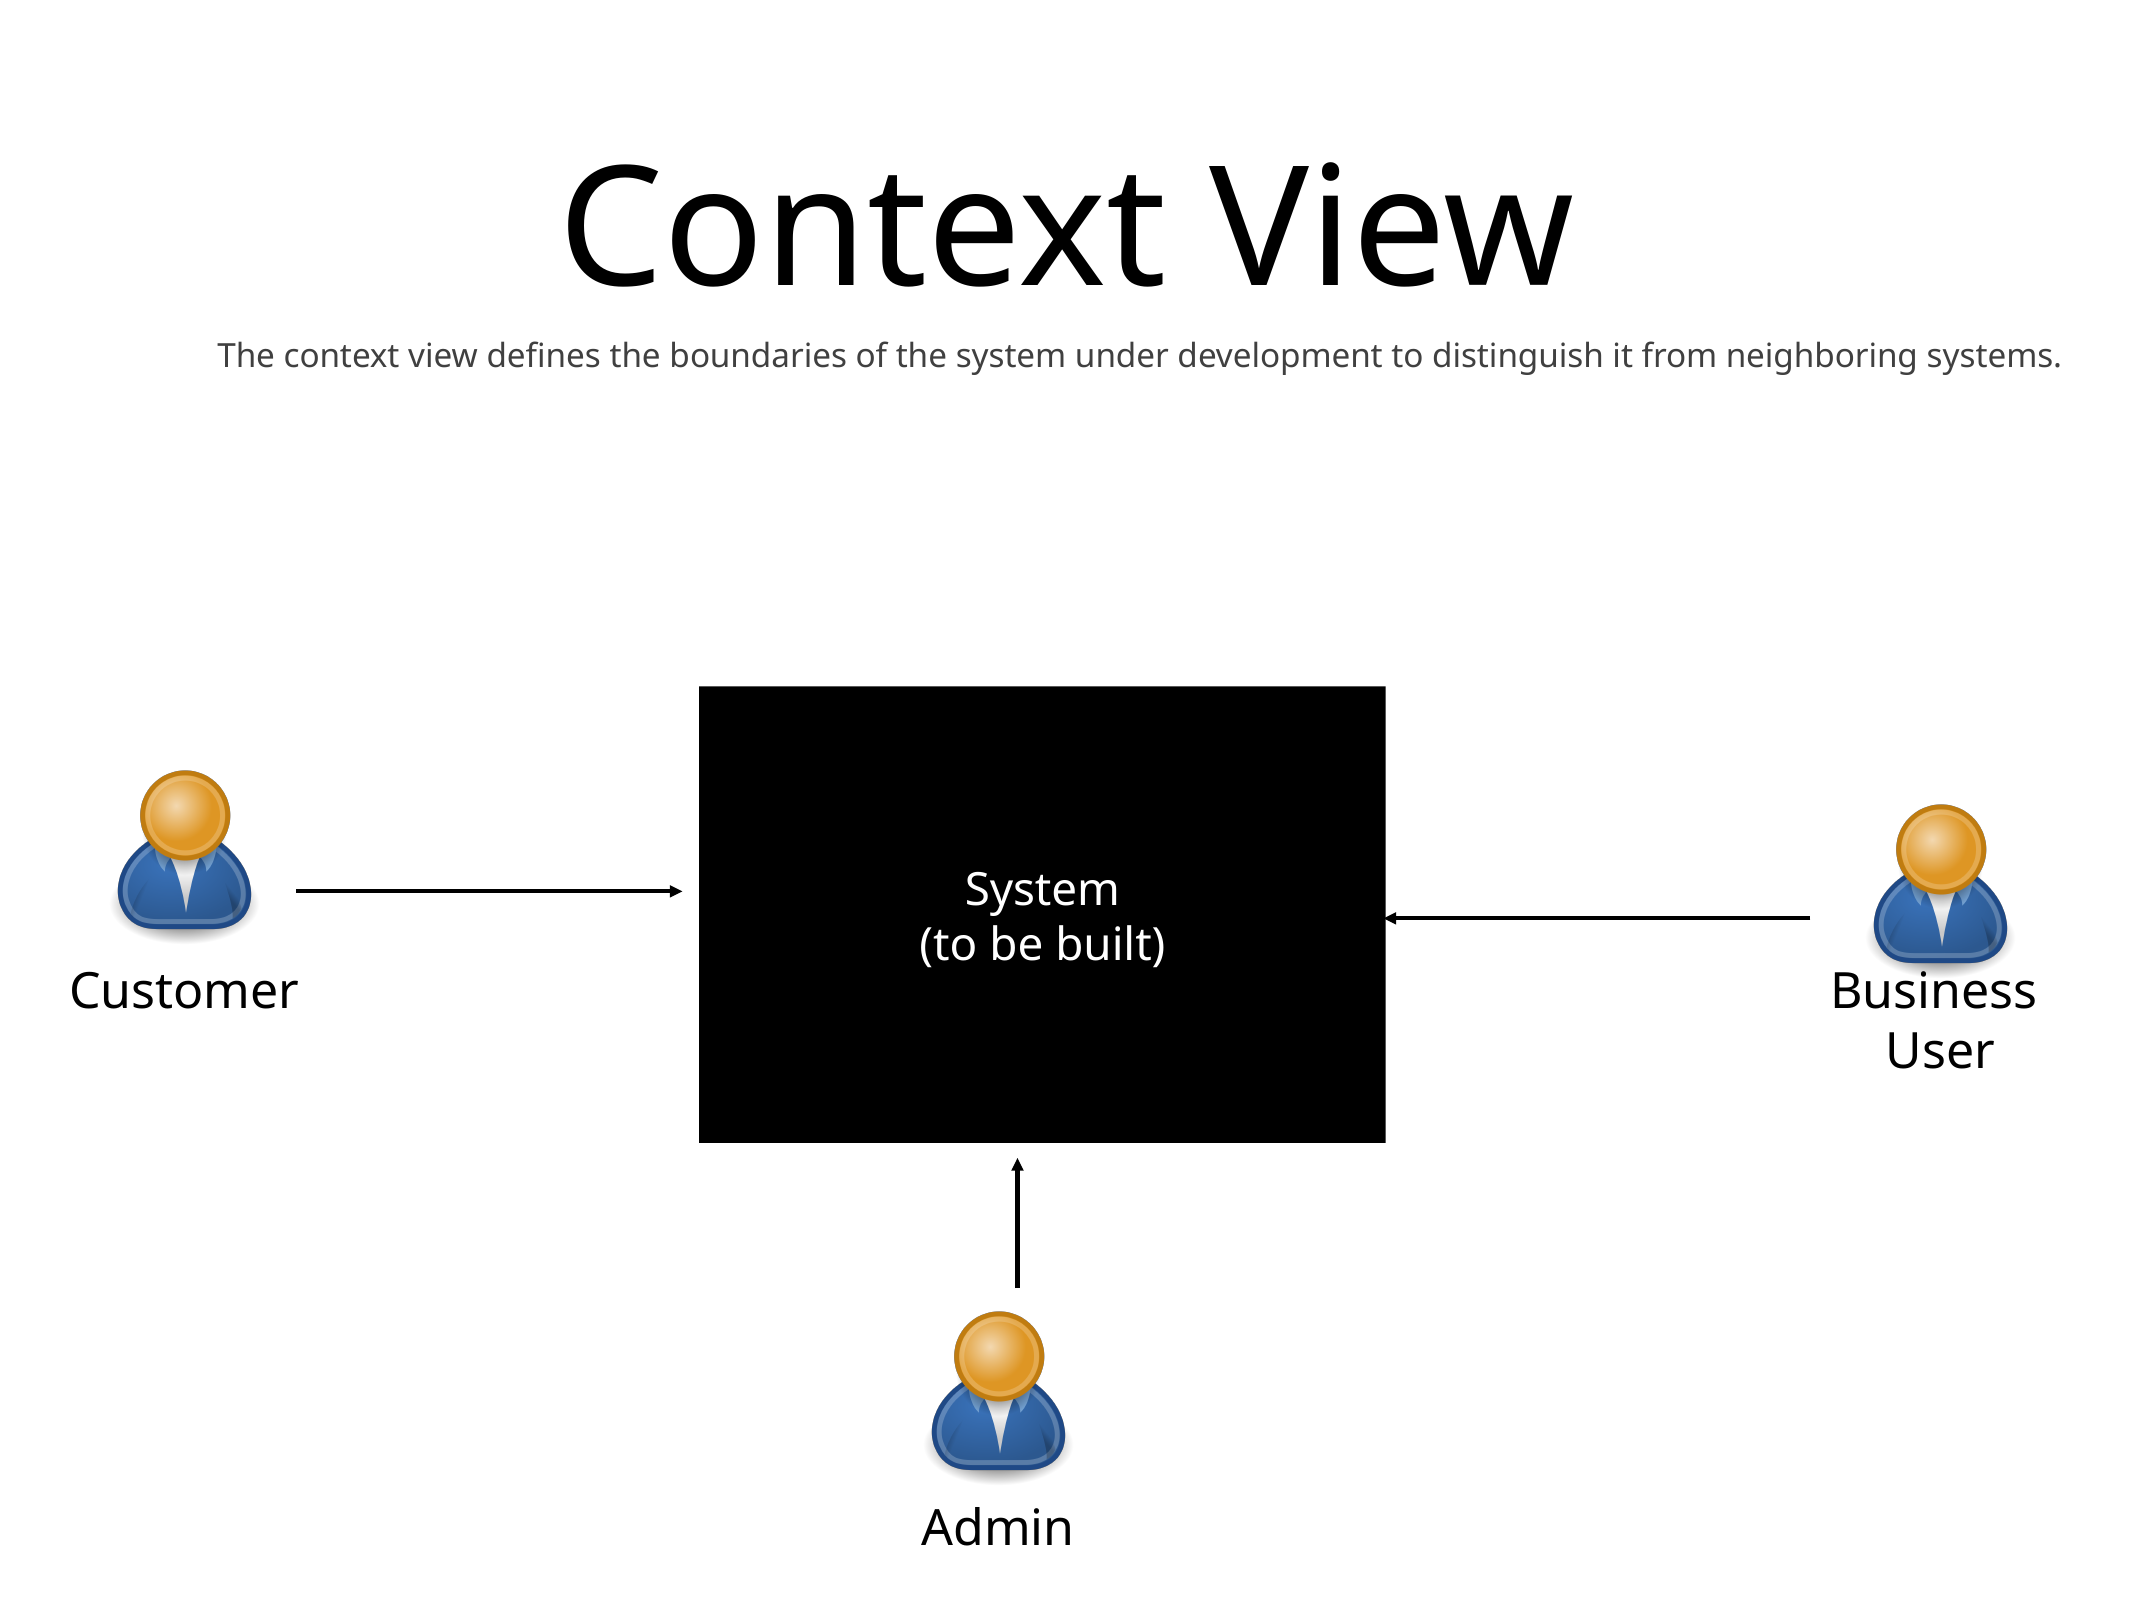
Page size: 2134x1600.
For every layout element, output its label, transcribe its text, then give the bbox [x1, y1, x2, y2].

picture [903, 1303, 1094, 1494]
text_box System (to be built) [699, 686, 1386, 1143]
picture [1845, 796, 2036, 987]
text_box [296, 885, 683, 898]
picture [89, 762, 280, 954]
text_box Customer [60, 950, 308, 1028]
text_box Admin [913, 1494, 1084, 1565]
text_box The context view defines the boundaries of the system under development to distinguish it from neighboring systems. [208, 288, 2083, 383]
text_box [1383, 912, 1811, 925]
text_box [1011, 1158, 1024, 1289]
text_box Business User [1821, 950, 2060, 1088]
title Context View [155, 41, 1978, 397]
